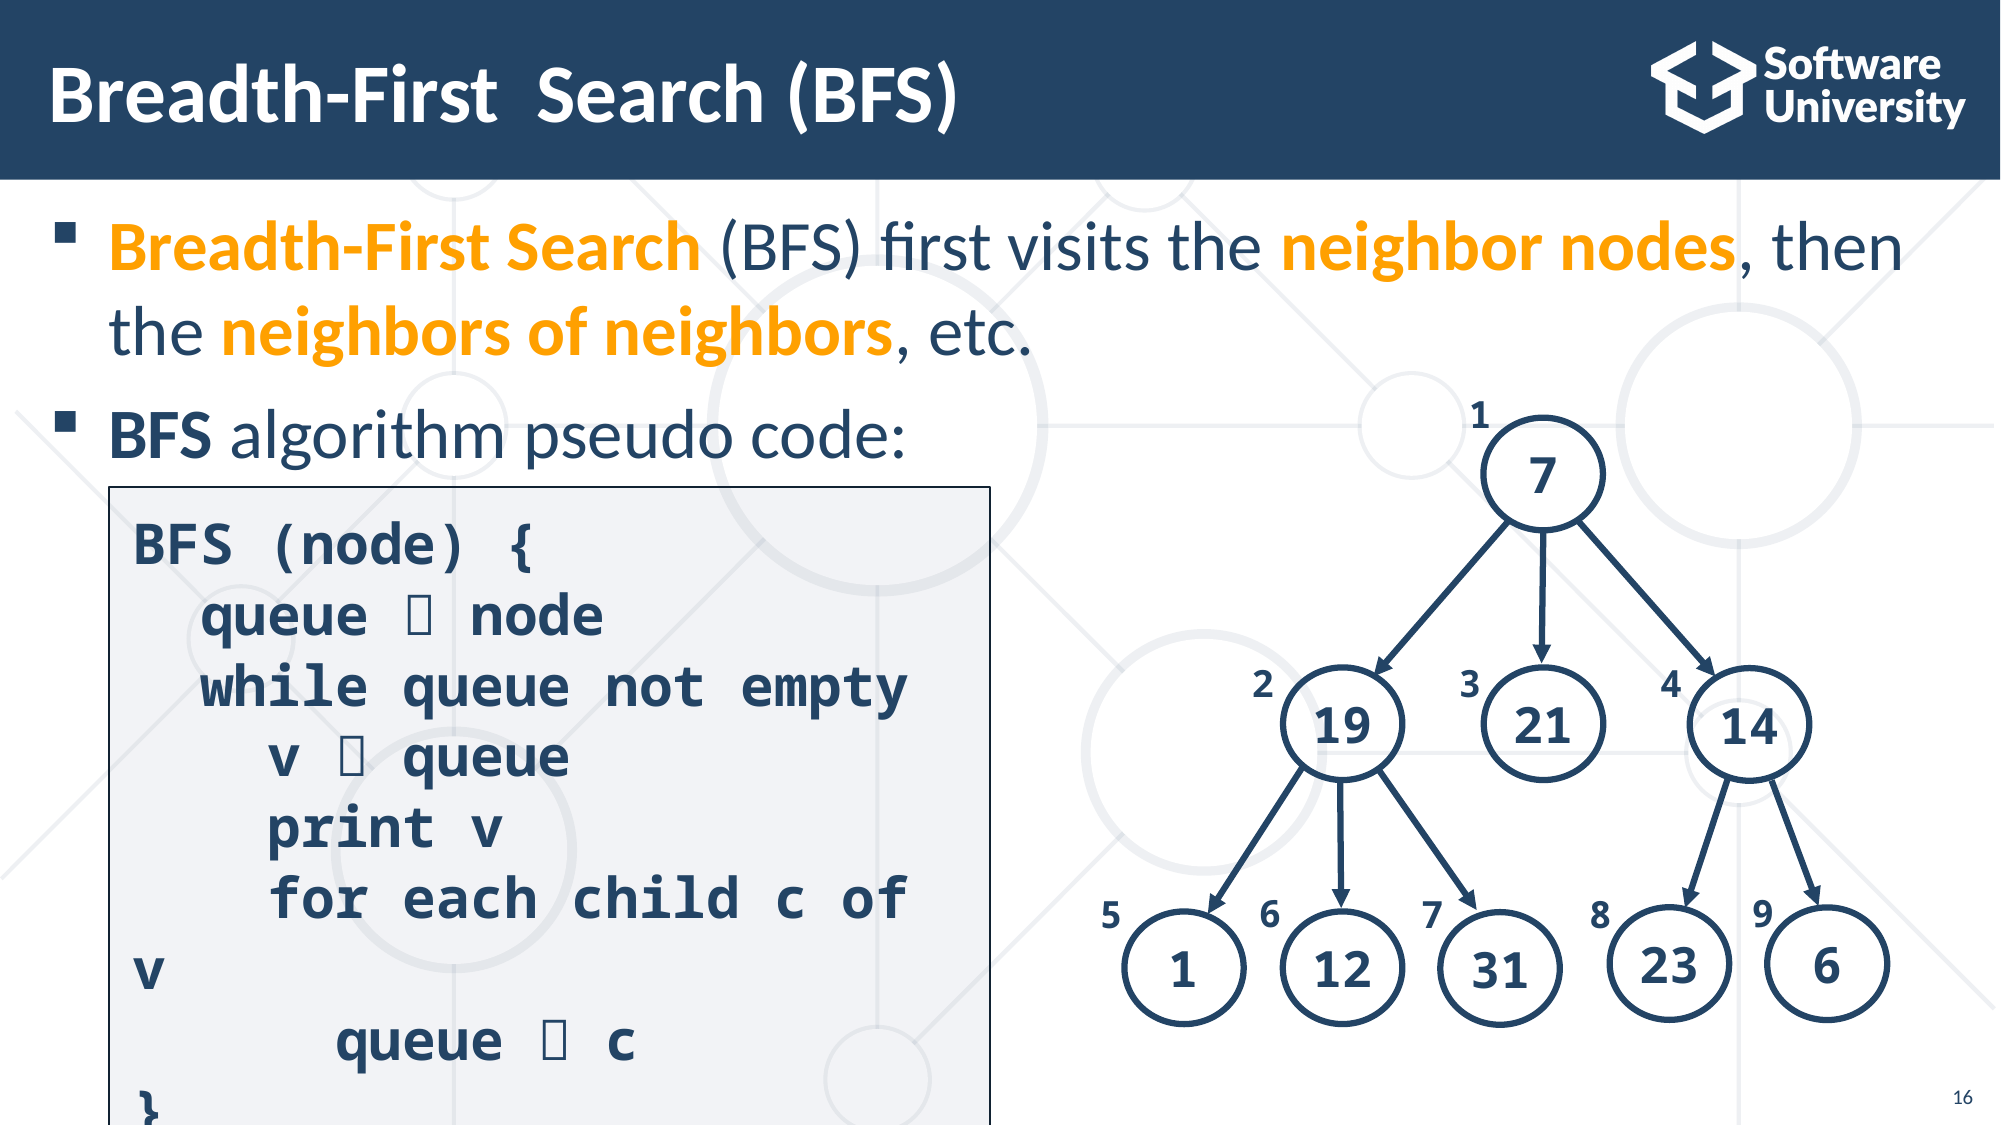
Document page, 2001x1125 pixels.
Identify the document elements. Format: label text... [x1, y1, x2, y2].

slide_number 16 [1927, 1067, 1989, 1117]
text_box BFS (node) { queue  node while queue not empty v  queue print v for each child c of v queue  c } [109, 486, 991, 1125]
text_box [1085, 383, 1888, 1026]
picture [1651, 41, 1966, 134]
list Breadth-First Search (BFS) first visits the neighbor nodes, then the neighbors of neighbors, etc. BFS algorithm pseudo code: [31, 193, 1970, 1101]
title Breadth-First Search (BFS) [31, 16, 1625, 162]
